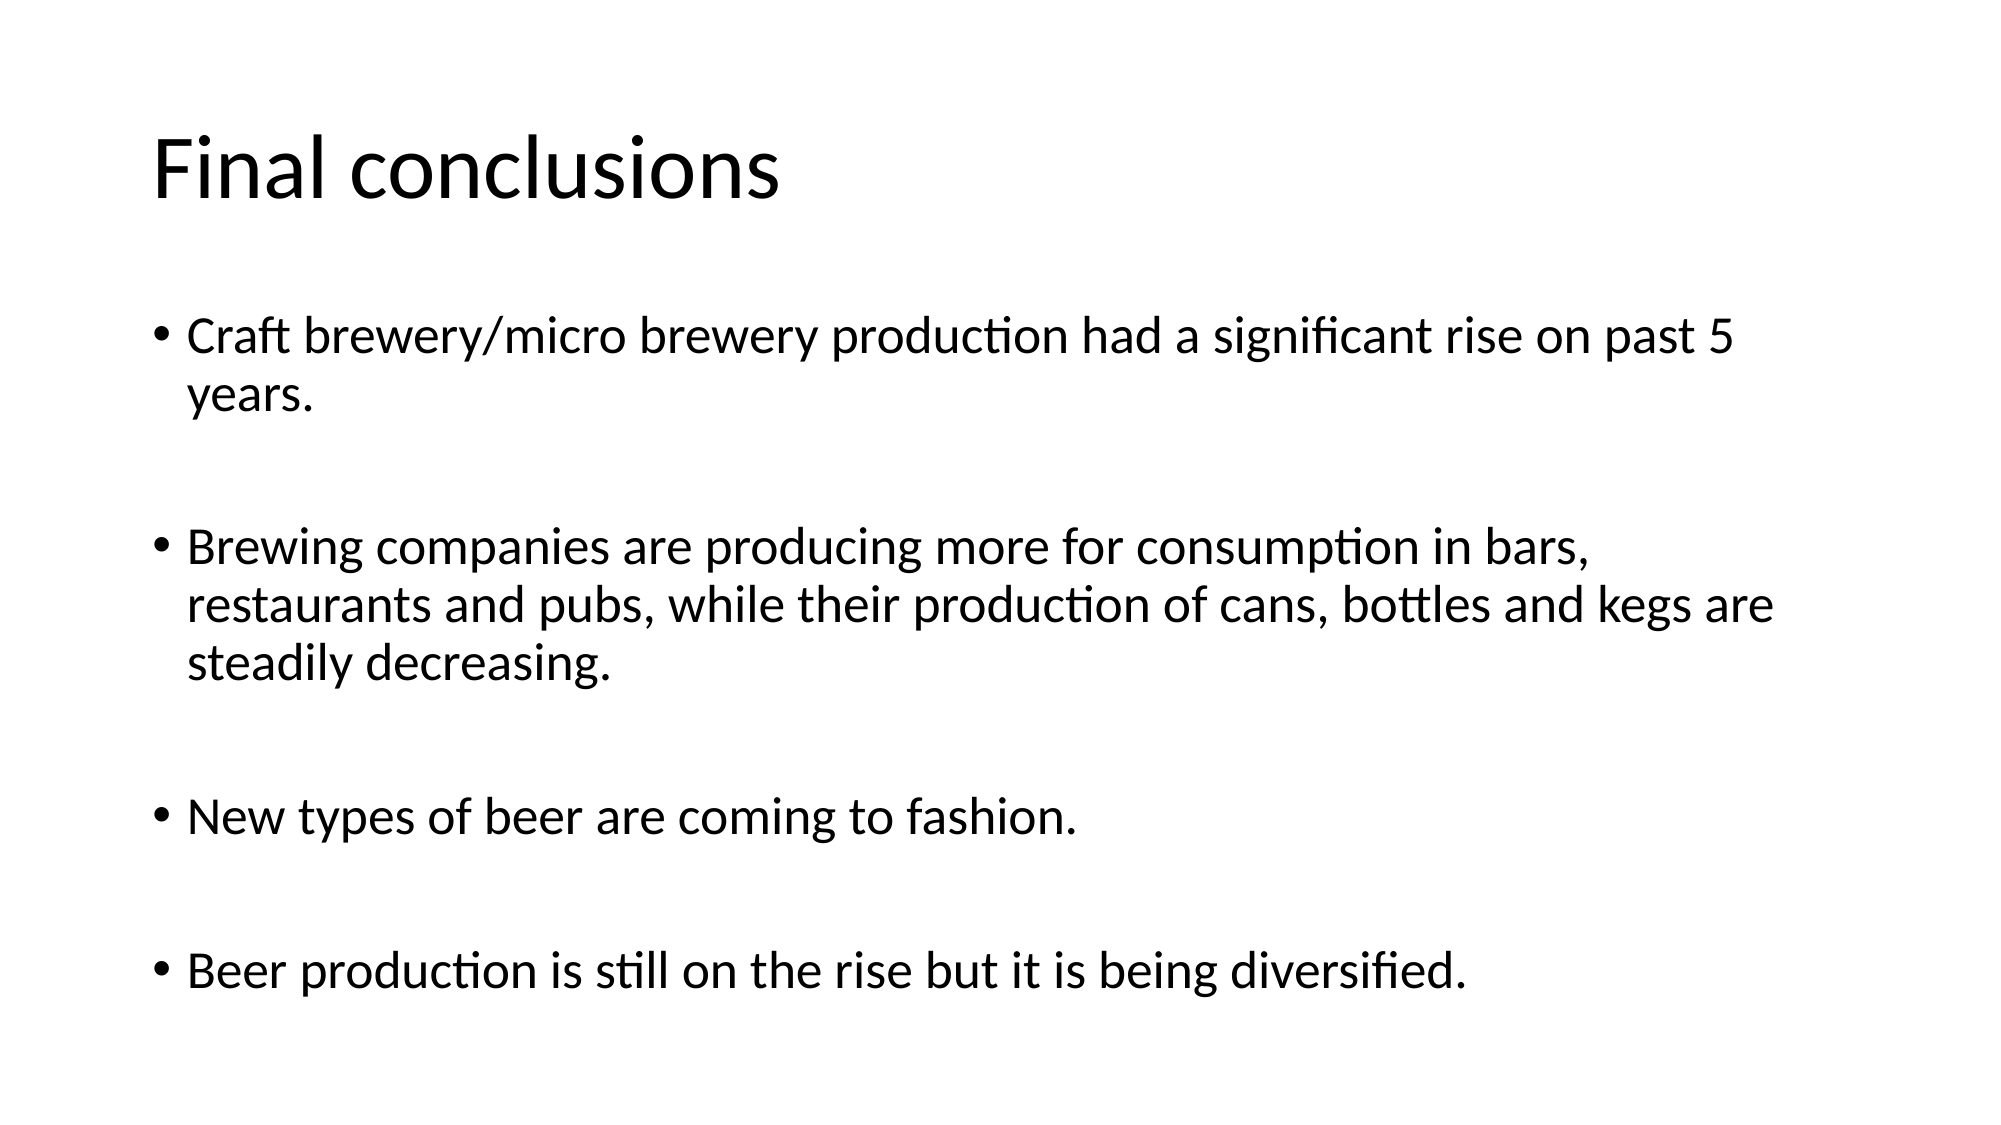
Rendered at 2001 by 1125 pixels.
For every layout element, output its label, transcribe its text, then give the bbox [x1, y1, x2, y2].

title Final conclusions [137, 59, 1863, 278]
list Craft brewery/micro brewery production had a significant rise on past 5 years. Brewing companies are producing more for consumption in bars, restaurants and pubs, while their production of cans, bottles and kegs are steadily decreasing. New types of beer are coming to fashion. Beer production is still on the rise but it is being diversified. [137, 299, 1863, 1014]
